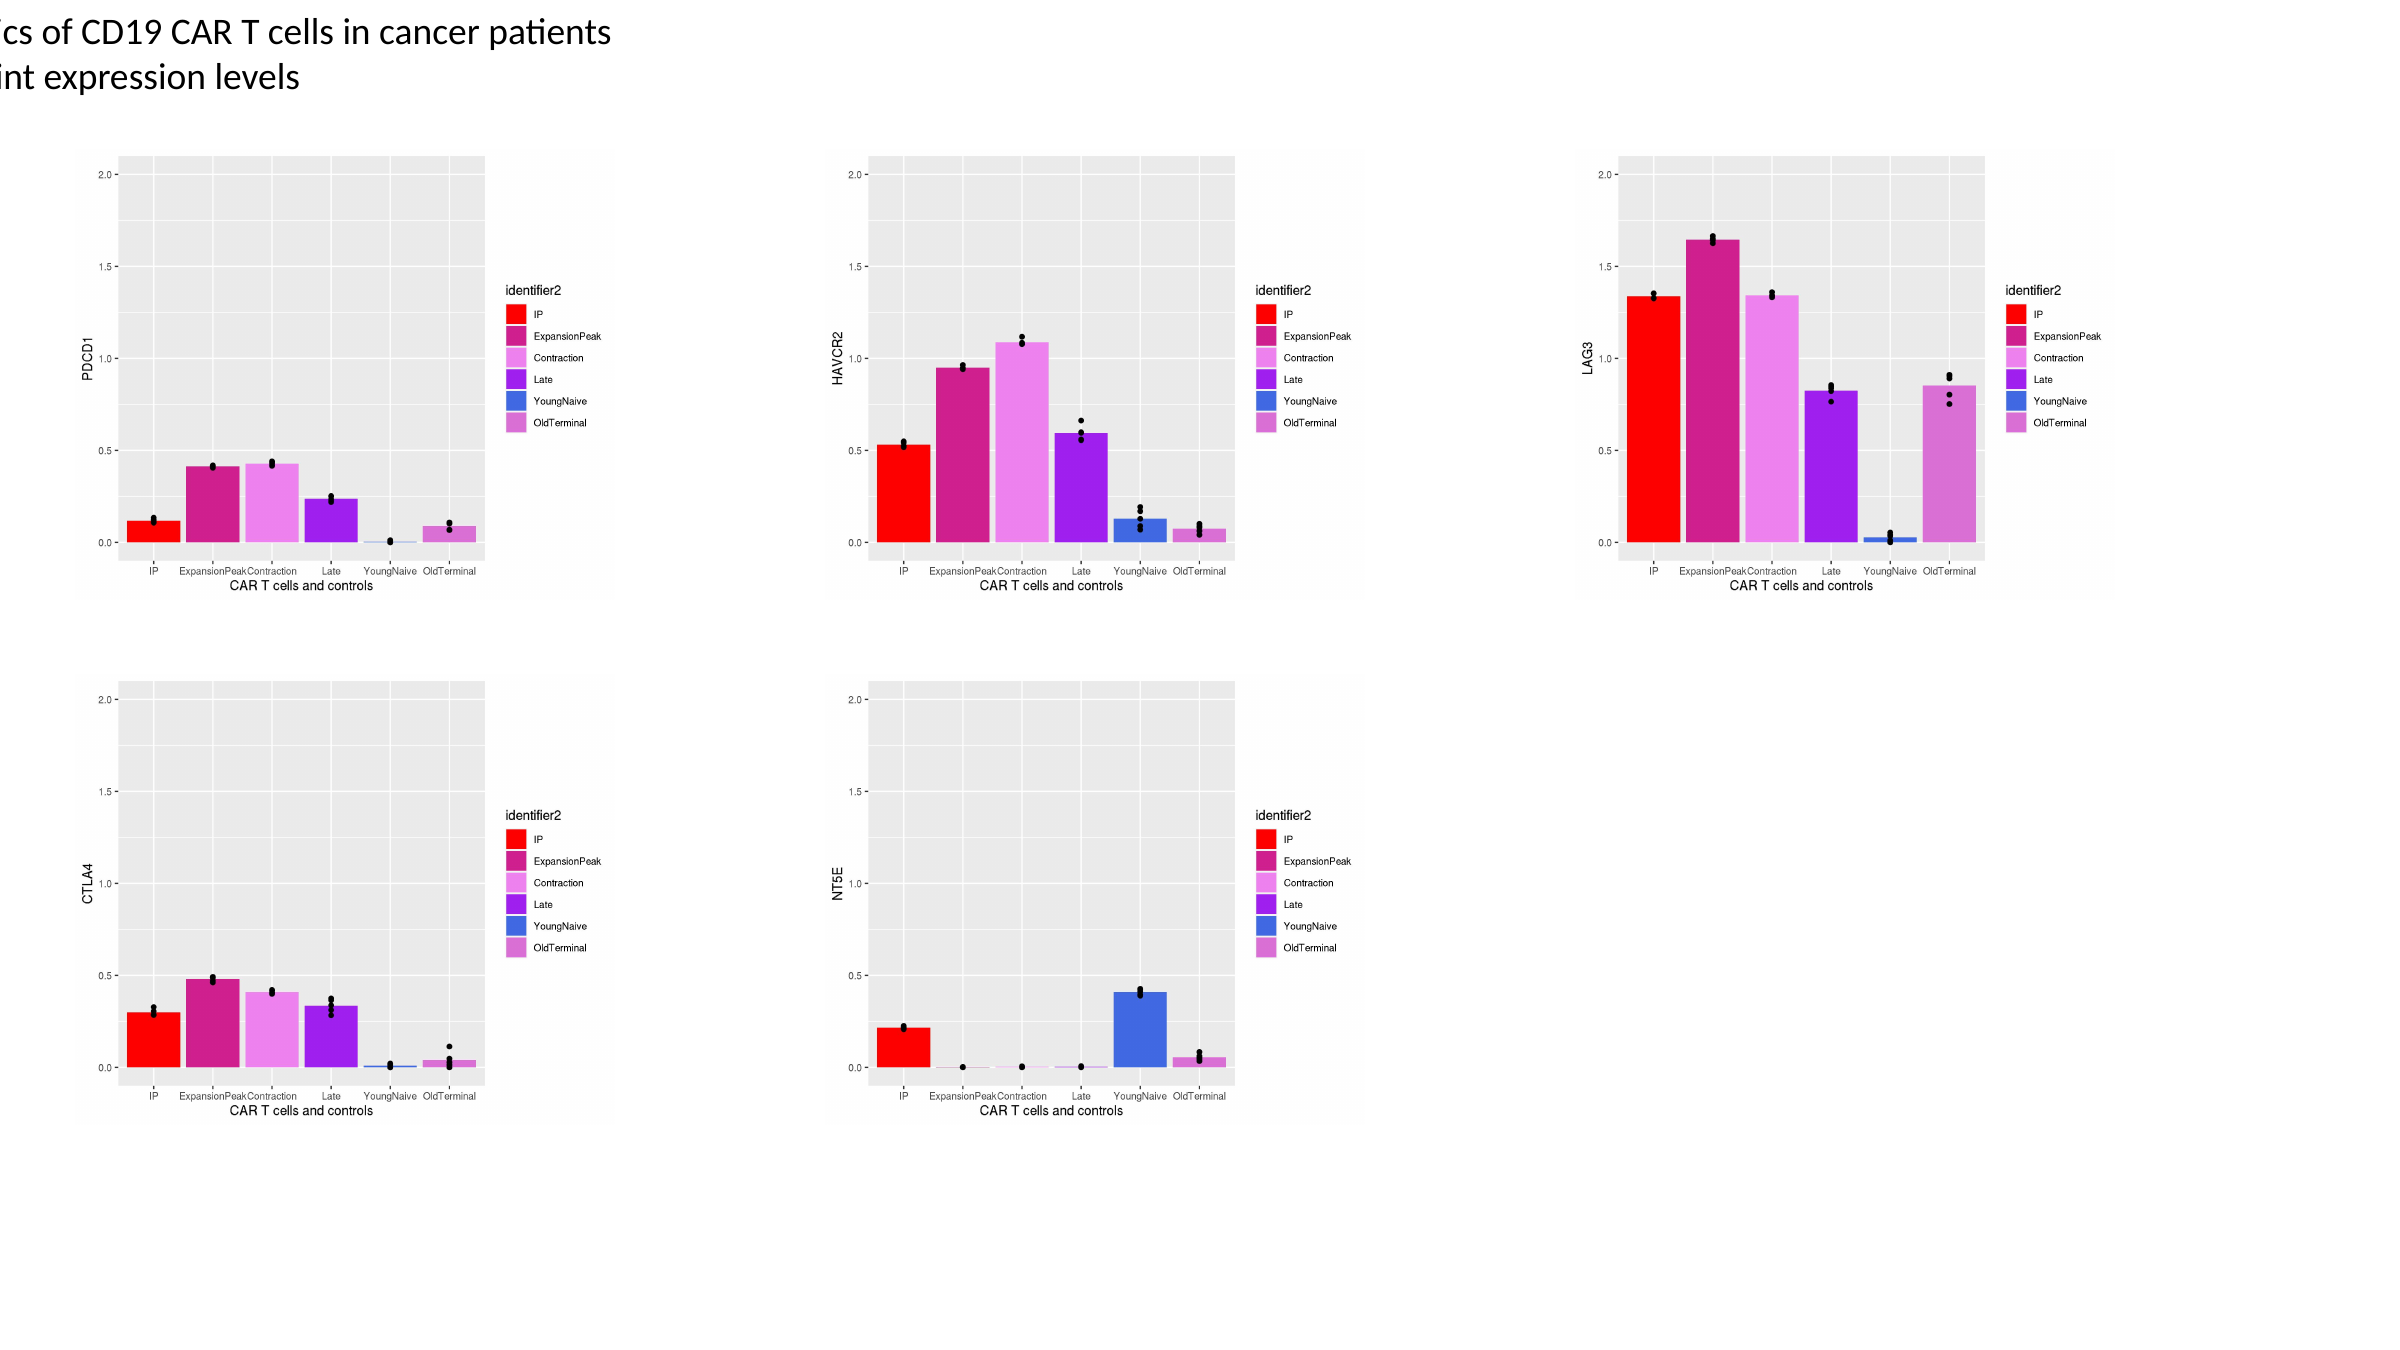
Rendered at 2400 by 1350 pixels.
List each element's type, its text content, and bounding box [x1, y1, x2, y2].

picture [824, 674, 1366, 1126]
text_box GSE125881: longitudinal kinetics of CD19 CAR T cells in cancer patients Pseudo-bulk immune checkpoint expression levels [0, 0, 628, 105]
picture [74, 674, 616, 1126]
picture [824, 149, 1366, 601]
picture [74, 149, 616, 601]
picture [1574, 149, 2116, 601]
